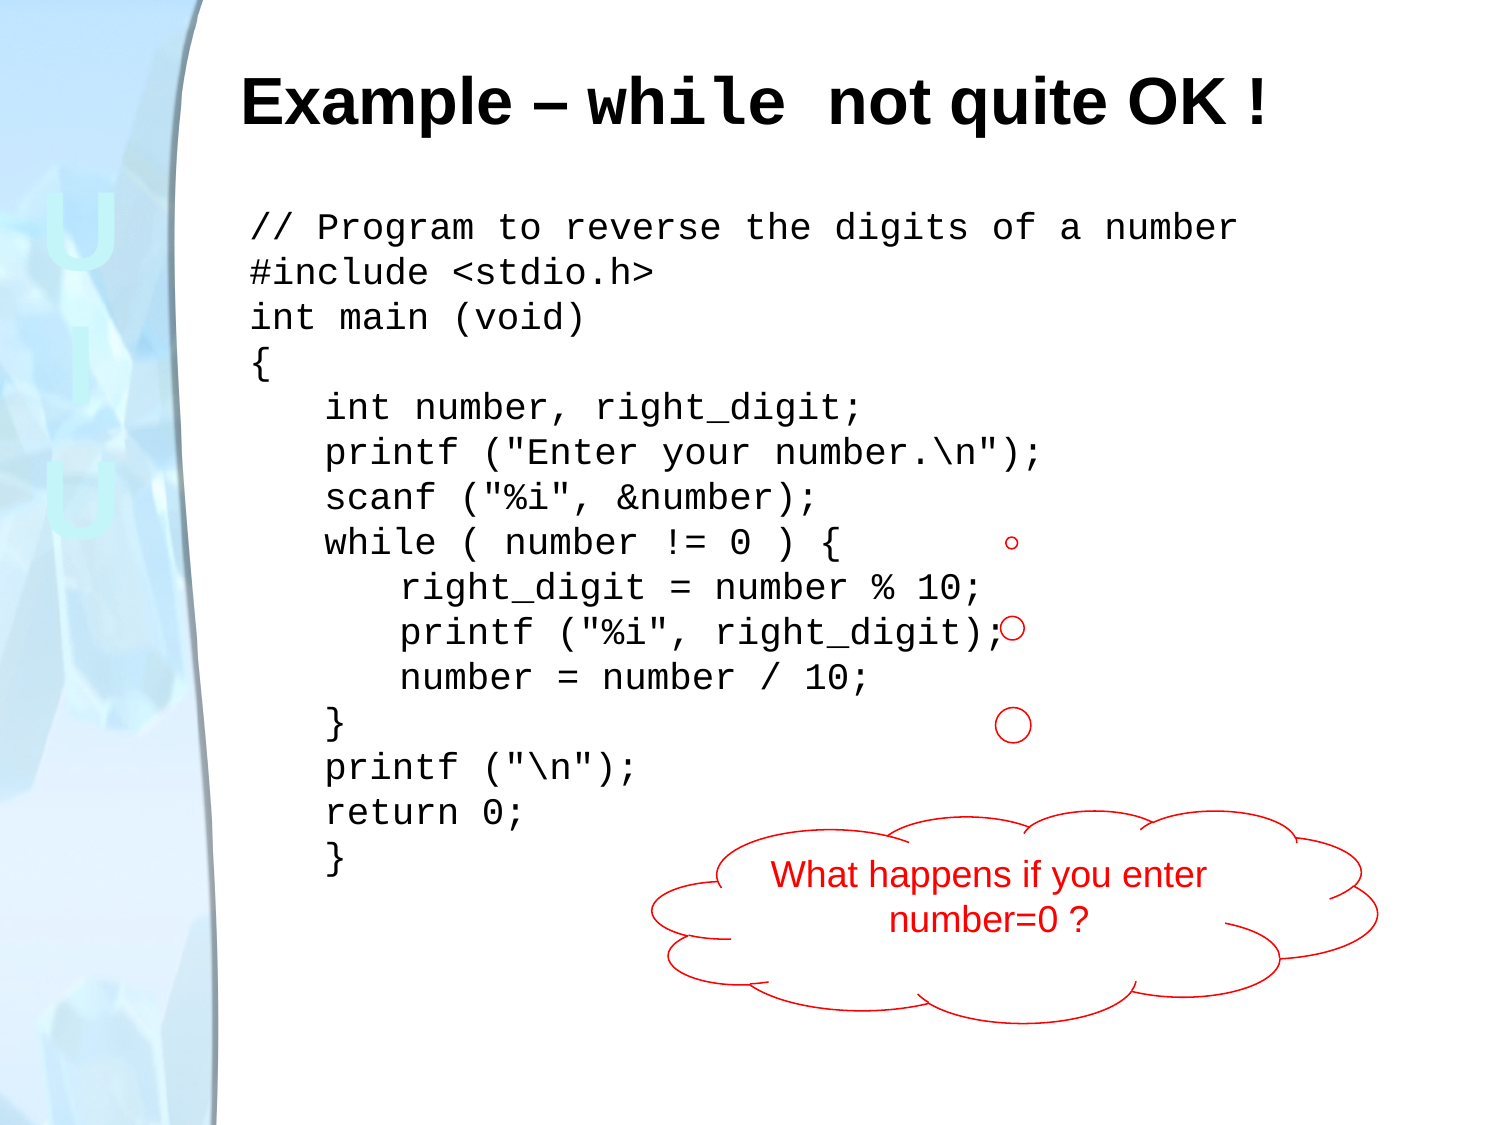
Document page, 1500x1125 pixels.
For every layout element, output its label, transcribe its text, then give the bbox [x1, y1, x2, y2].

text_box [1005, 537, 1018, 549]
list [152, 105, 1372, 873]
text_box // Program to reverse the digits of a number #include <stdio.h> int main (void) { int number, right_digit; printf ("Enter your number.\n"); scanf ("%i", &number); while ( number != 0 ) { right_digit = number % 10; printf ("%i", right_digit); number = number / 10; } printf ("\n"); return 0; } [234, 194, 1255, 885]
text_box What happens if you enter number=0 ? [995, 707, 1031, 743]
text_box What happens if you enter number=0 ? [651, 811, 1378, 1024]
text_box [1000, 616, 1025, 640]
title Example – while not quite OK ! [225, 50, 1413, 150]
picture [0, 0, 1500, 1125]
